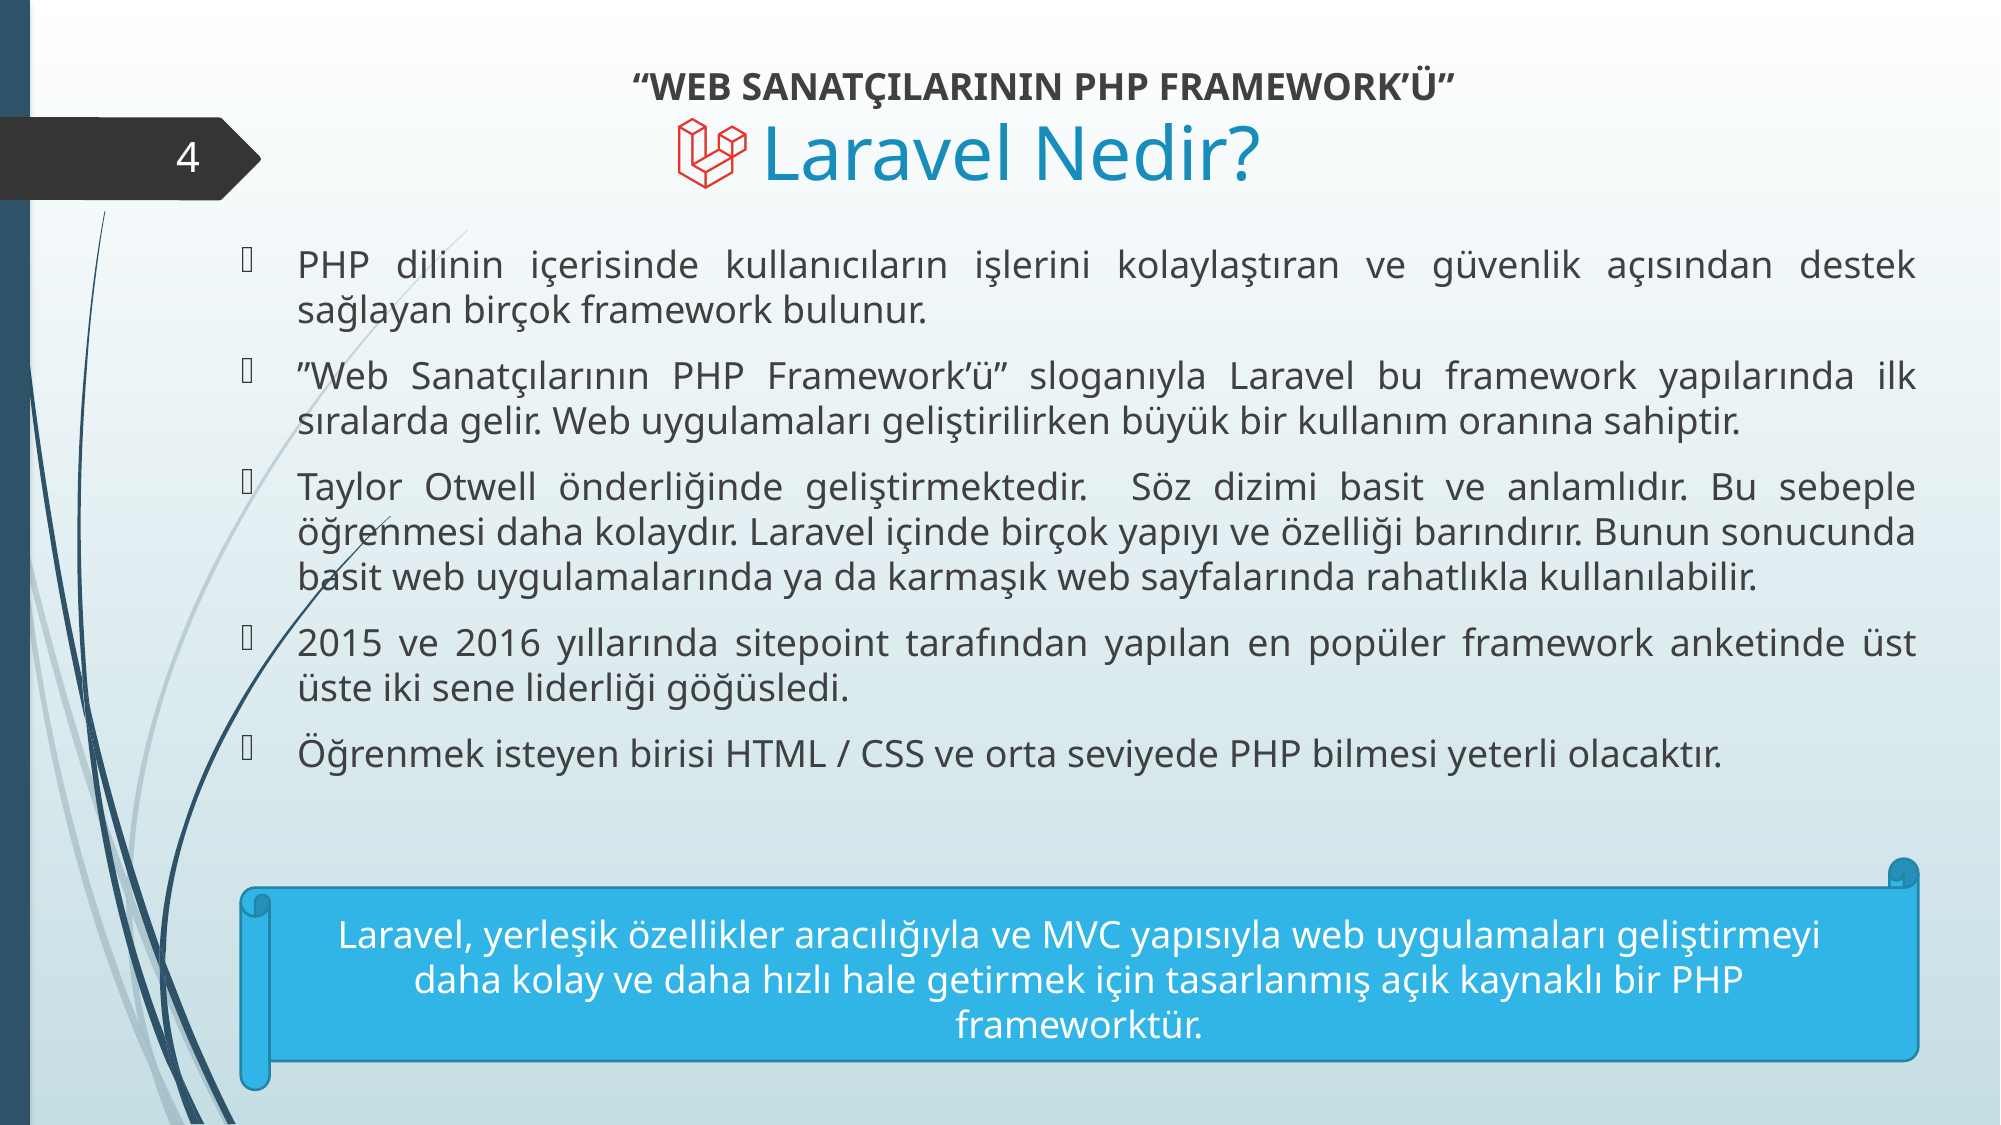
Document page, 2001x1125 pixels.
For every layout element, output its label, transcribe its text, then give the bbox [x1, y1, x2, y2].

title Laravel Nedir? [746, 116, 1321, 233]
text_box Laravel, yerleşik özellikler aracılığıyla ve MVC yapısıyla web uygulamaları geliştirmeyi daha kolay ve daha hızlı hale getirmek için tasarlanmış açık kaynaklı bir PHP frameworktür. [286, 903, 1873, 1053]
list PHP dilinin içerisinde kullanıcıların işlerini kolaylaştıran ve güvenlik açısından destek sağlayan birçok framework bulunur. ”Web Sanatçılarının PHP Framework’ü” sloganıyla Laravel bu framework yapılarında ilk sıralarda gelir. Web uygulamaları geliştirilirken büyük bir kullanım oranına sahiptir. Taylor Otwell önderliğinde geliştirmektedir. Söz dizimi basit ve anlamlıdır. Bu sebeple öğrenmesi daha kolaydır. Laravel içinde birçok yapıyı ve özelliği barındırır. Bunun sonucunda basit web uygulamalarında ya da karmaşık web sayfalarında rahatlıkla kullanılabilir. 2015 ve 2016 yıllarında sitepoint tarafından yapılan en popüler framework anketinde üst üste iki sene liderliği göğüsledi. Öğrenmek isteyen birisi HTML / CSS ve orta seviyede PHP bilmesi yeterli olacaktır. [225, 233, 1934, 987]
picture [677, 118, 747, 190]
text_box “WEB SANATÇILARININ PHP FRAMEWORK’Ü” [618, 55, 1618, 116]
slide_number 4 [87, 129, 216, 190]
text_box [239, 857, 1920, 1092]
